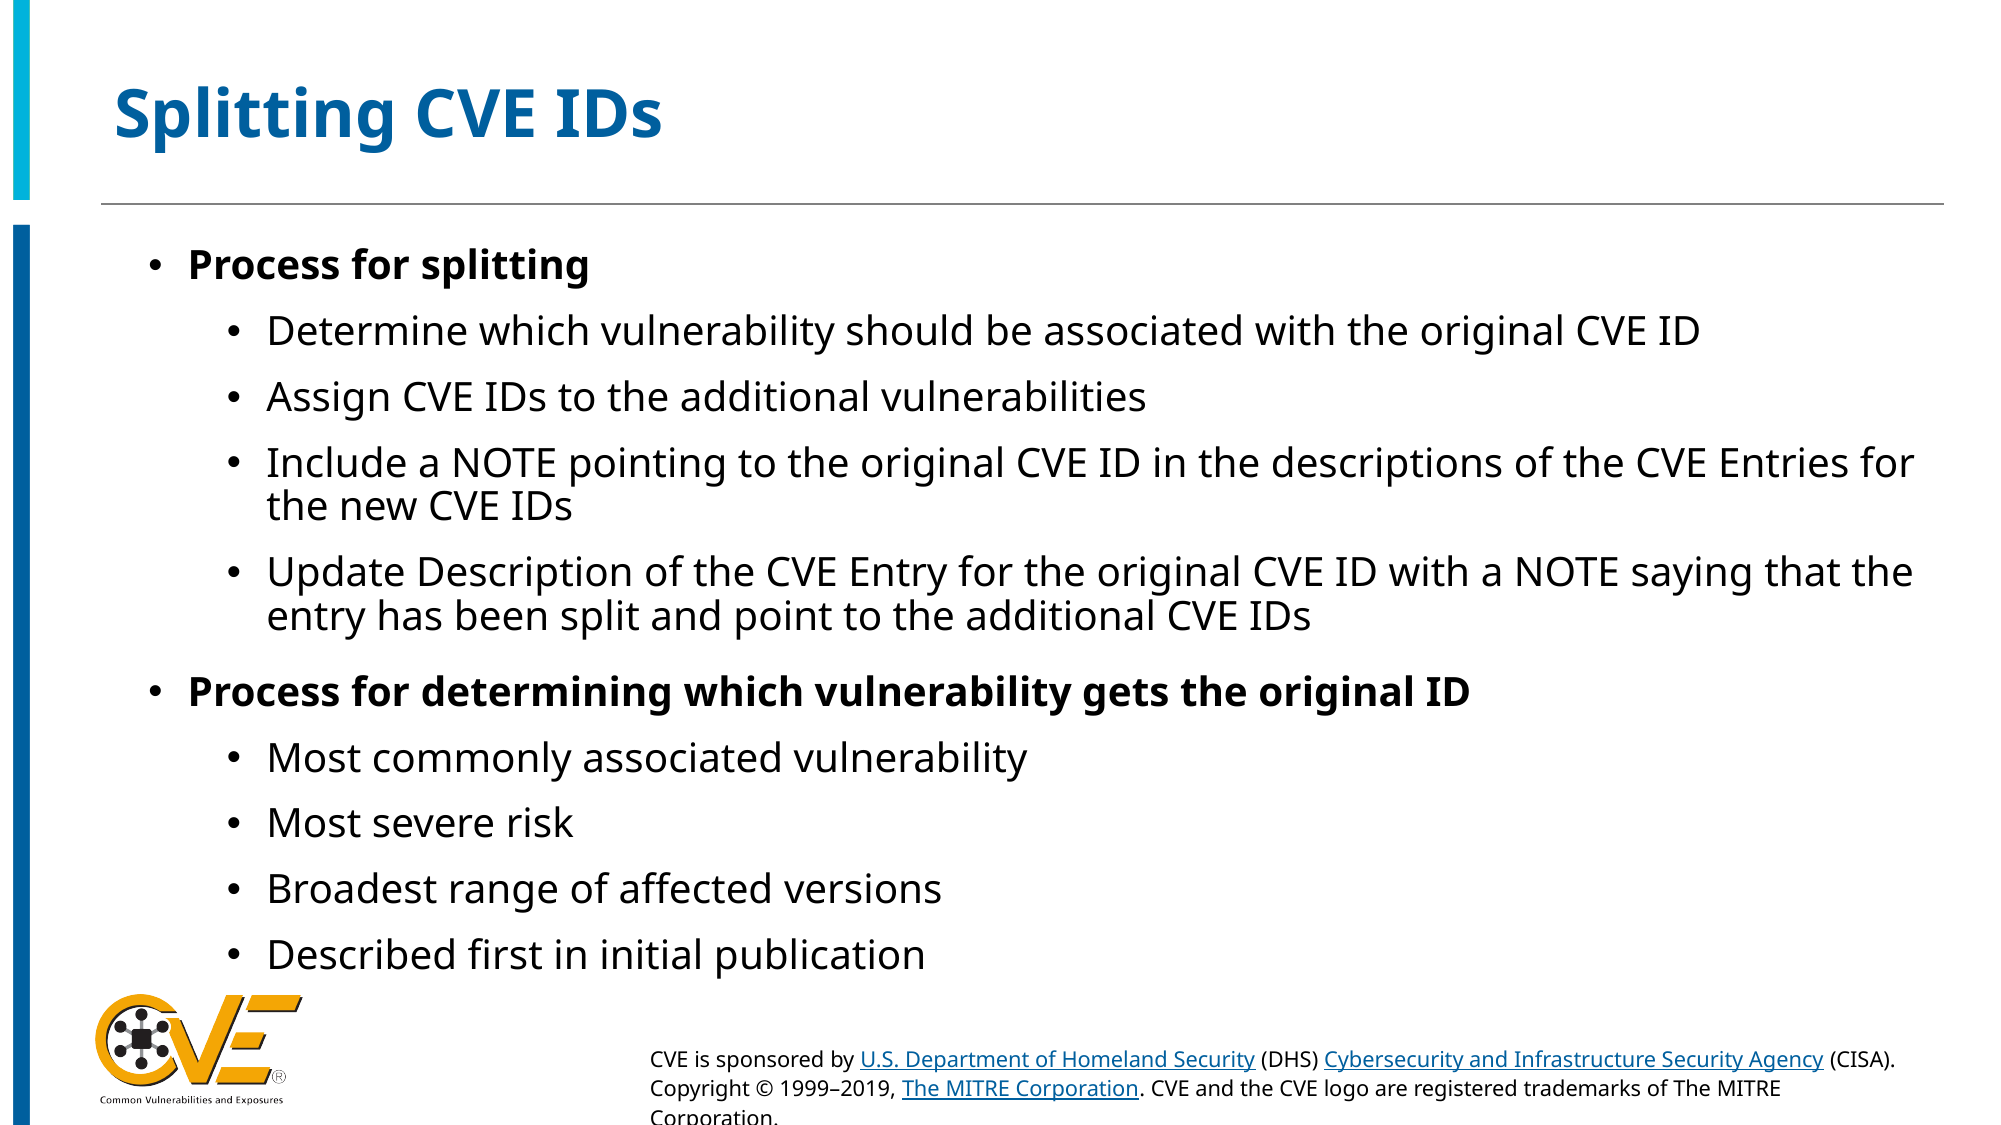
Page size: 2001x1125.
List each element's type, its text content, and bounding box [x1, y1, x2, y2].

title Splitting CVE IDs [99, 46, 1630, 190]
picture [95, 994, 303, 1106]
list Process for splitting Determine which vulnerability should be associated with the original CVE ID Assign CVE IDs to the additional vulnerabilities Include a NOTE pointing to the original CVE ID in the descriptions of the CVE Entries for the new CVE IDs Update Description of the CVE Entry for the original CVE ID with a NOTE saying that the entry has been split and point to the additional CVE IDs Process for determining which vulnerability gets the original ID Most commonly associated vulnerability Most severe risk Broadest range of affected versions Described first in initial publication [133, 237, 1934, 991]
